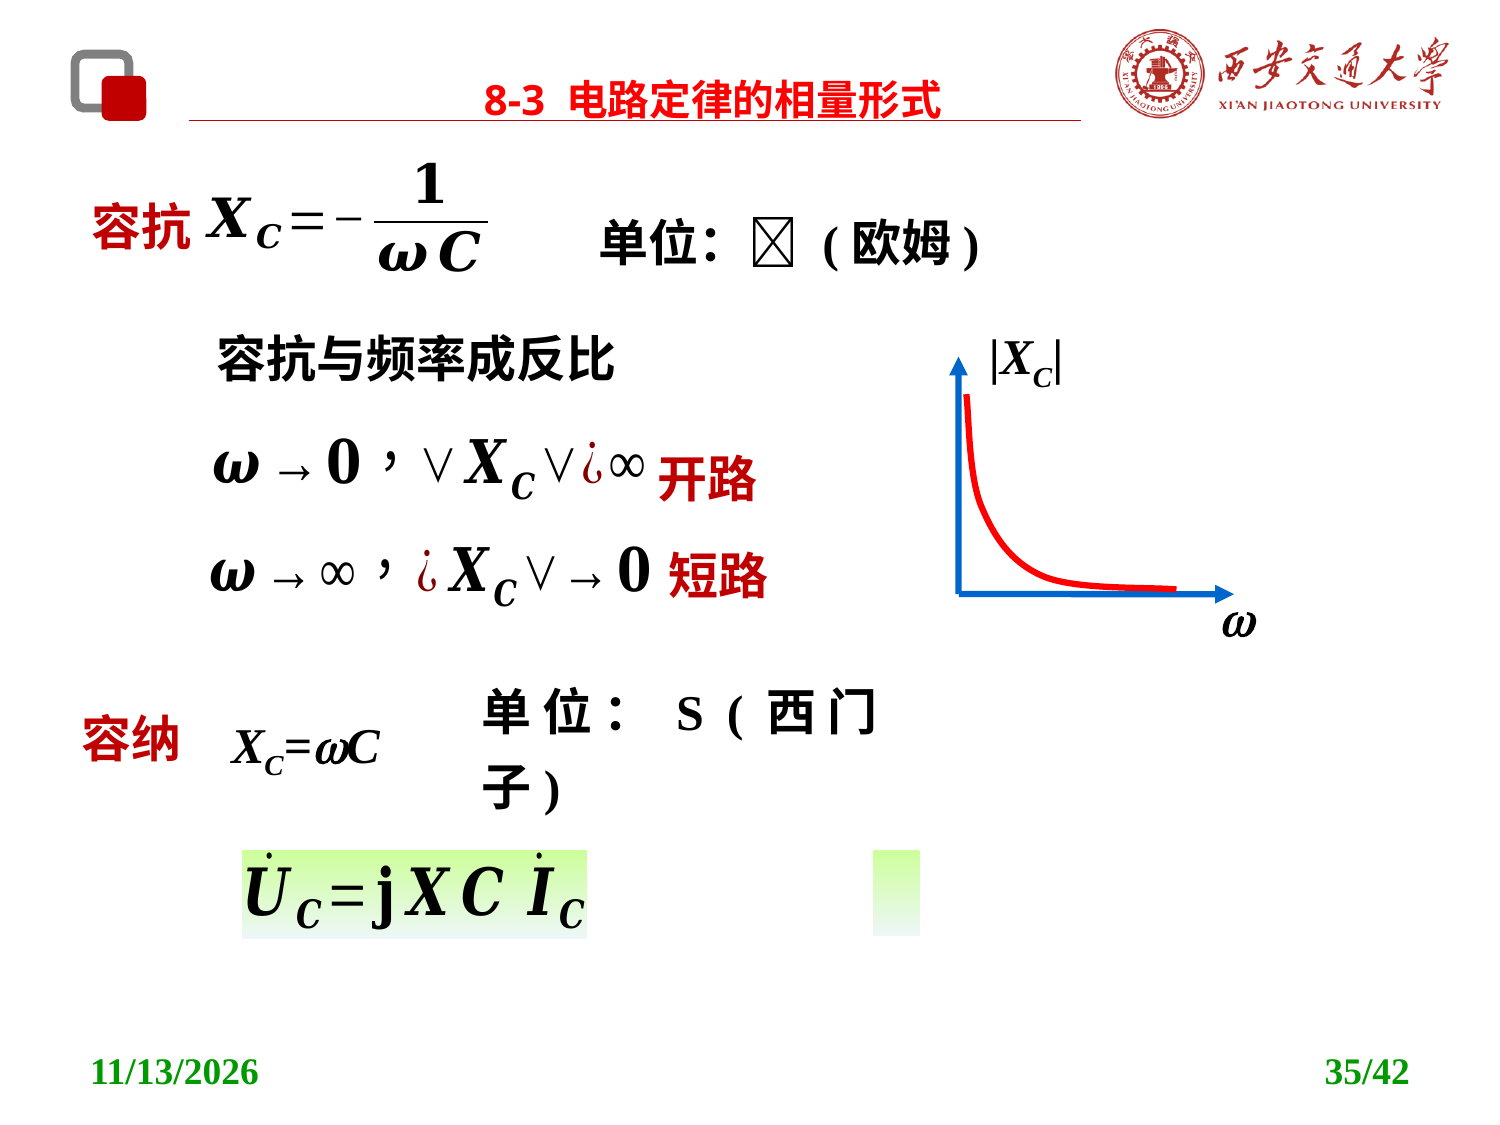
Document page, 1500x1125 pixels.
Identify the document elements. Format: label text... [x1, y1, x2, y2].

text_box 容纳 [66, 684, 207, 775]
slide_number 35/42 [1074, 1039, 1425, 1118]
text_box 容抗 [52, 173, 447, 263]
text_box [958, 317, 1294, 654]
picture [1115, 29, 1459, 123]
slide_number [75, 1039, 425, 1118]
text_box 容抗与频率成反比 [202, 320, 684, 396]
text_box XC=C [216, 688, 425, 789]
text_box 开路 [642, 424, 783, 515]
text_box 单位：S (西门子) [467, 657, 892, 823]
text_box 8-3 电路定律的相量形式 [469, 66, 957, 132]
text_box 单位： (欧姆) [584, 188, 1008, 279]
text_box 短路 [653, 522, 794, 613]
